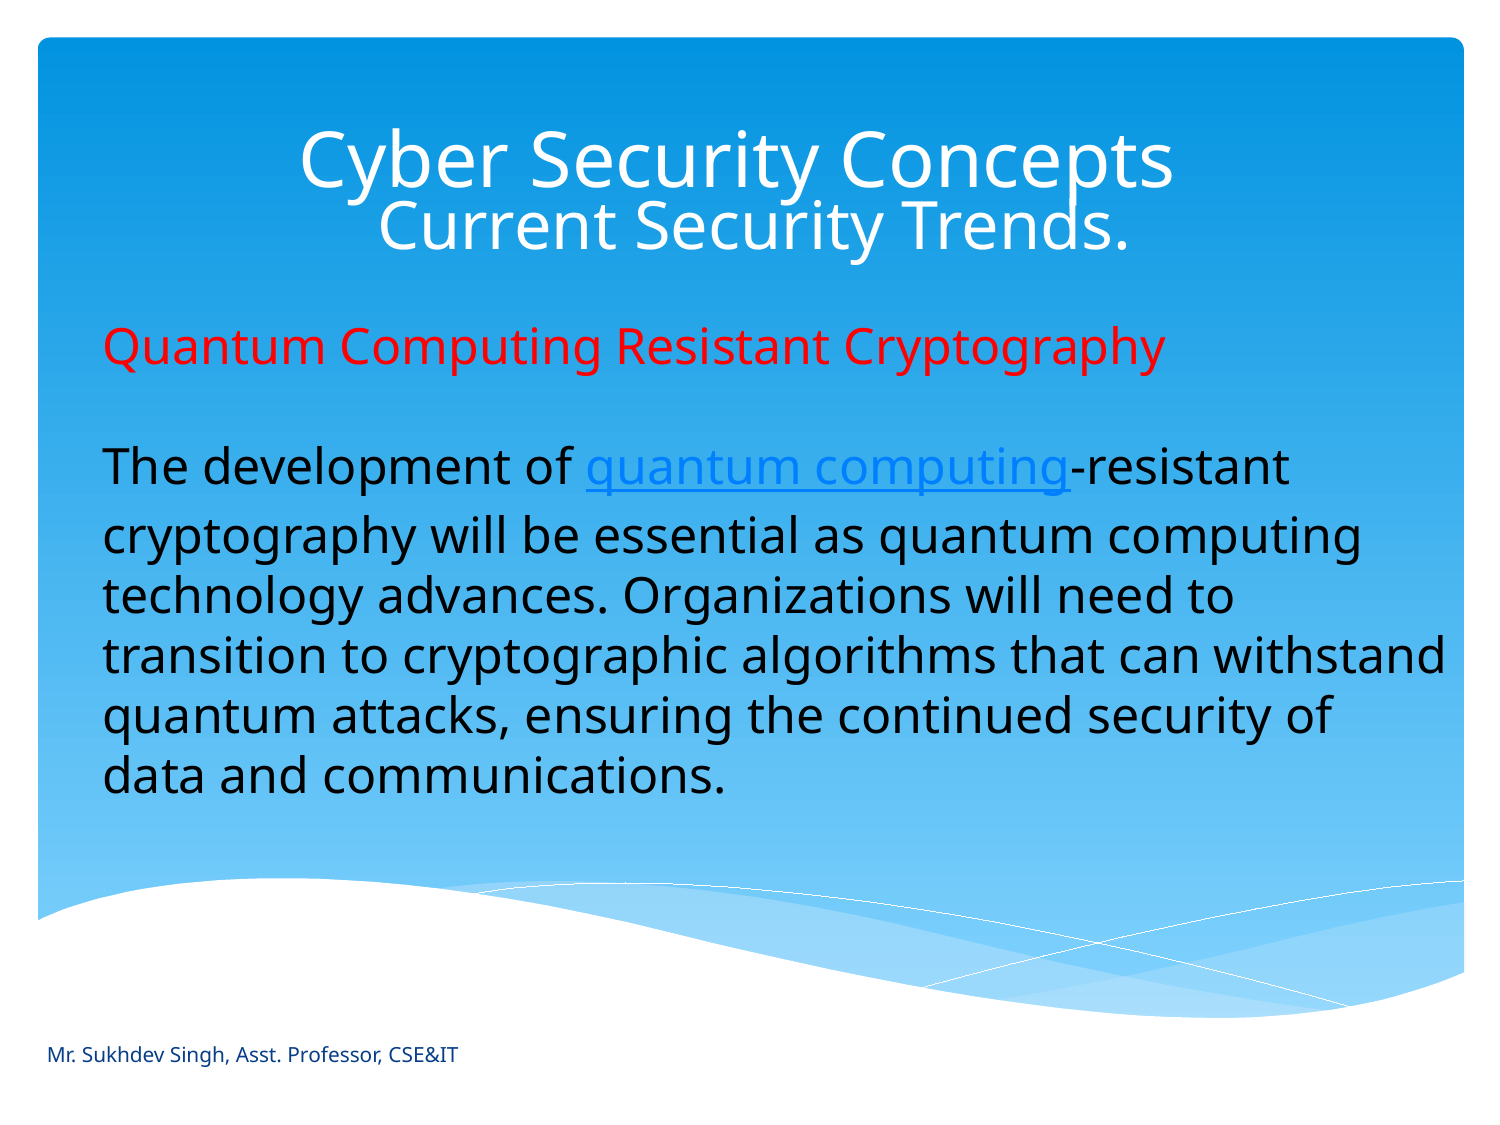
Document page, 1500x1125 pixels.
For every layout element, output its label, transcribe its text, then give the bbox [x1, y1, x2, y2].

text_box Quantum Computing Resistant Cryptography The development of quantum computing-resistant cryptography will be essential as quantum computing technology advances. Organizations will need to transition to cryptographic algorithms that can withstand quantum attacks, ensuring the continued security of data and communications. [87, 307, 1463, 811]
title Cyber Security Concepts [99, 99, 1375, 288]
footer Mr. Sukhdev Singh, Asst. Professor, CSE&IT [31, 1025, 653, 1086]
subtitle Current Security Trends. [229, 174, 1280, 275]
